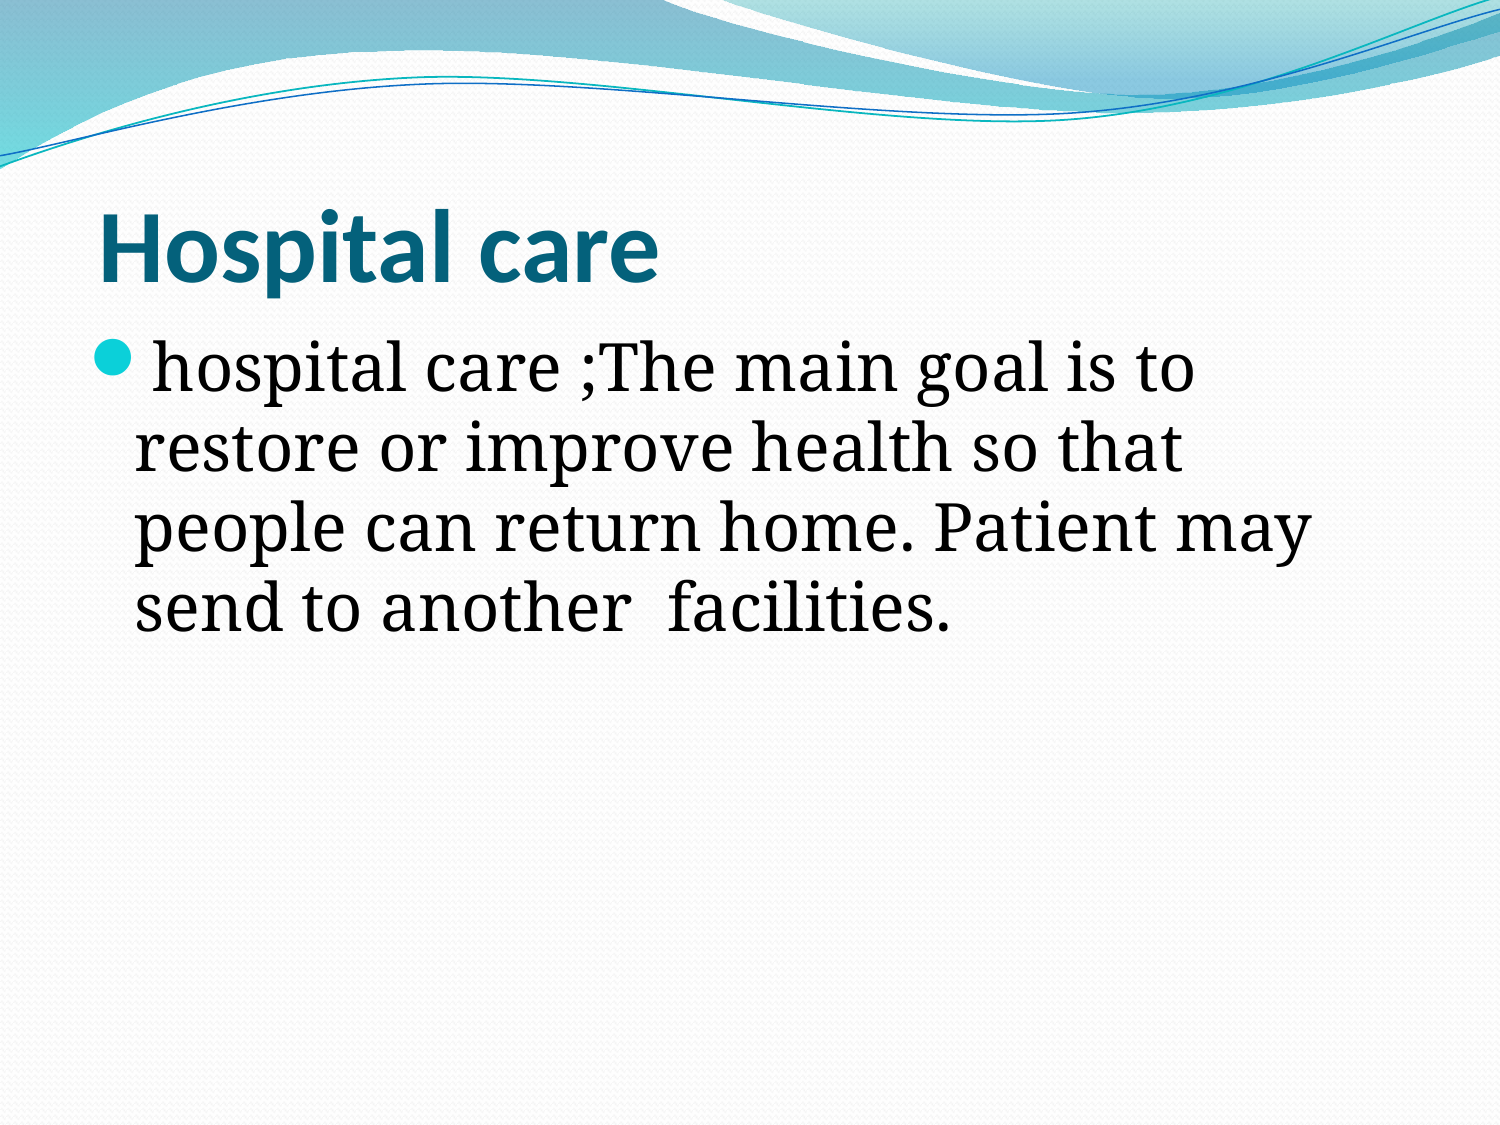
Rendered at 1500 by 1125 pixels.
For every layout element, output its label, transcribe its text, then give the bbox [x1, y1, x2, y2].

list hospital care ;The main goal is to restore or improve health so that people can return home. Patient may send to another facilities. [75, 317, 1425, 1038]
title Hospital care [75, 115, 1425, 303]
